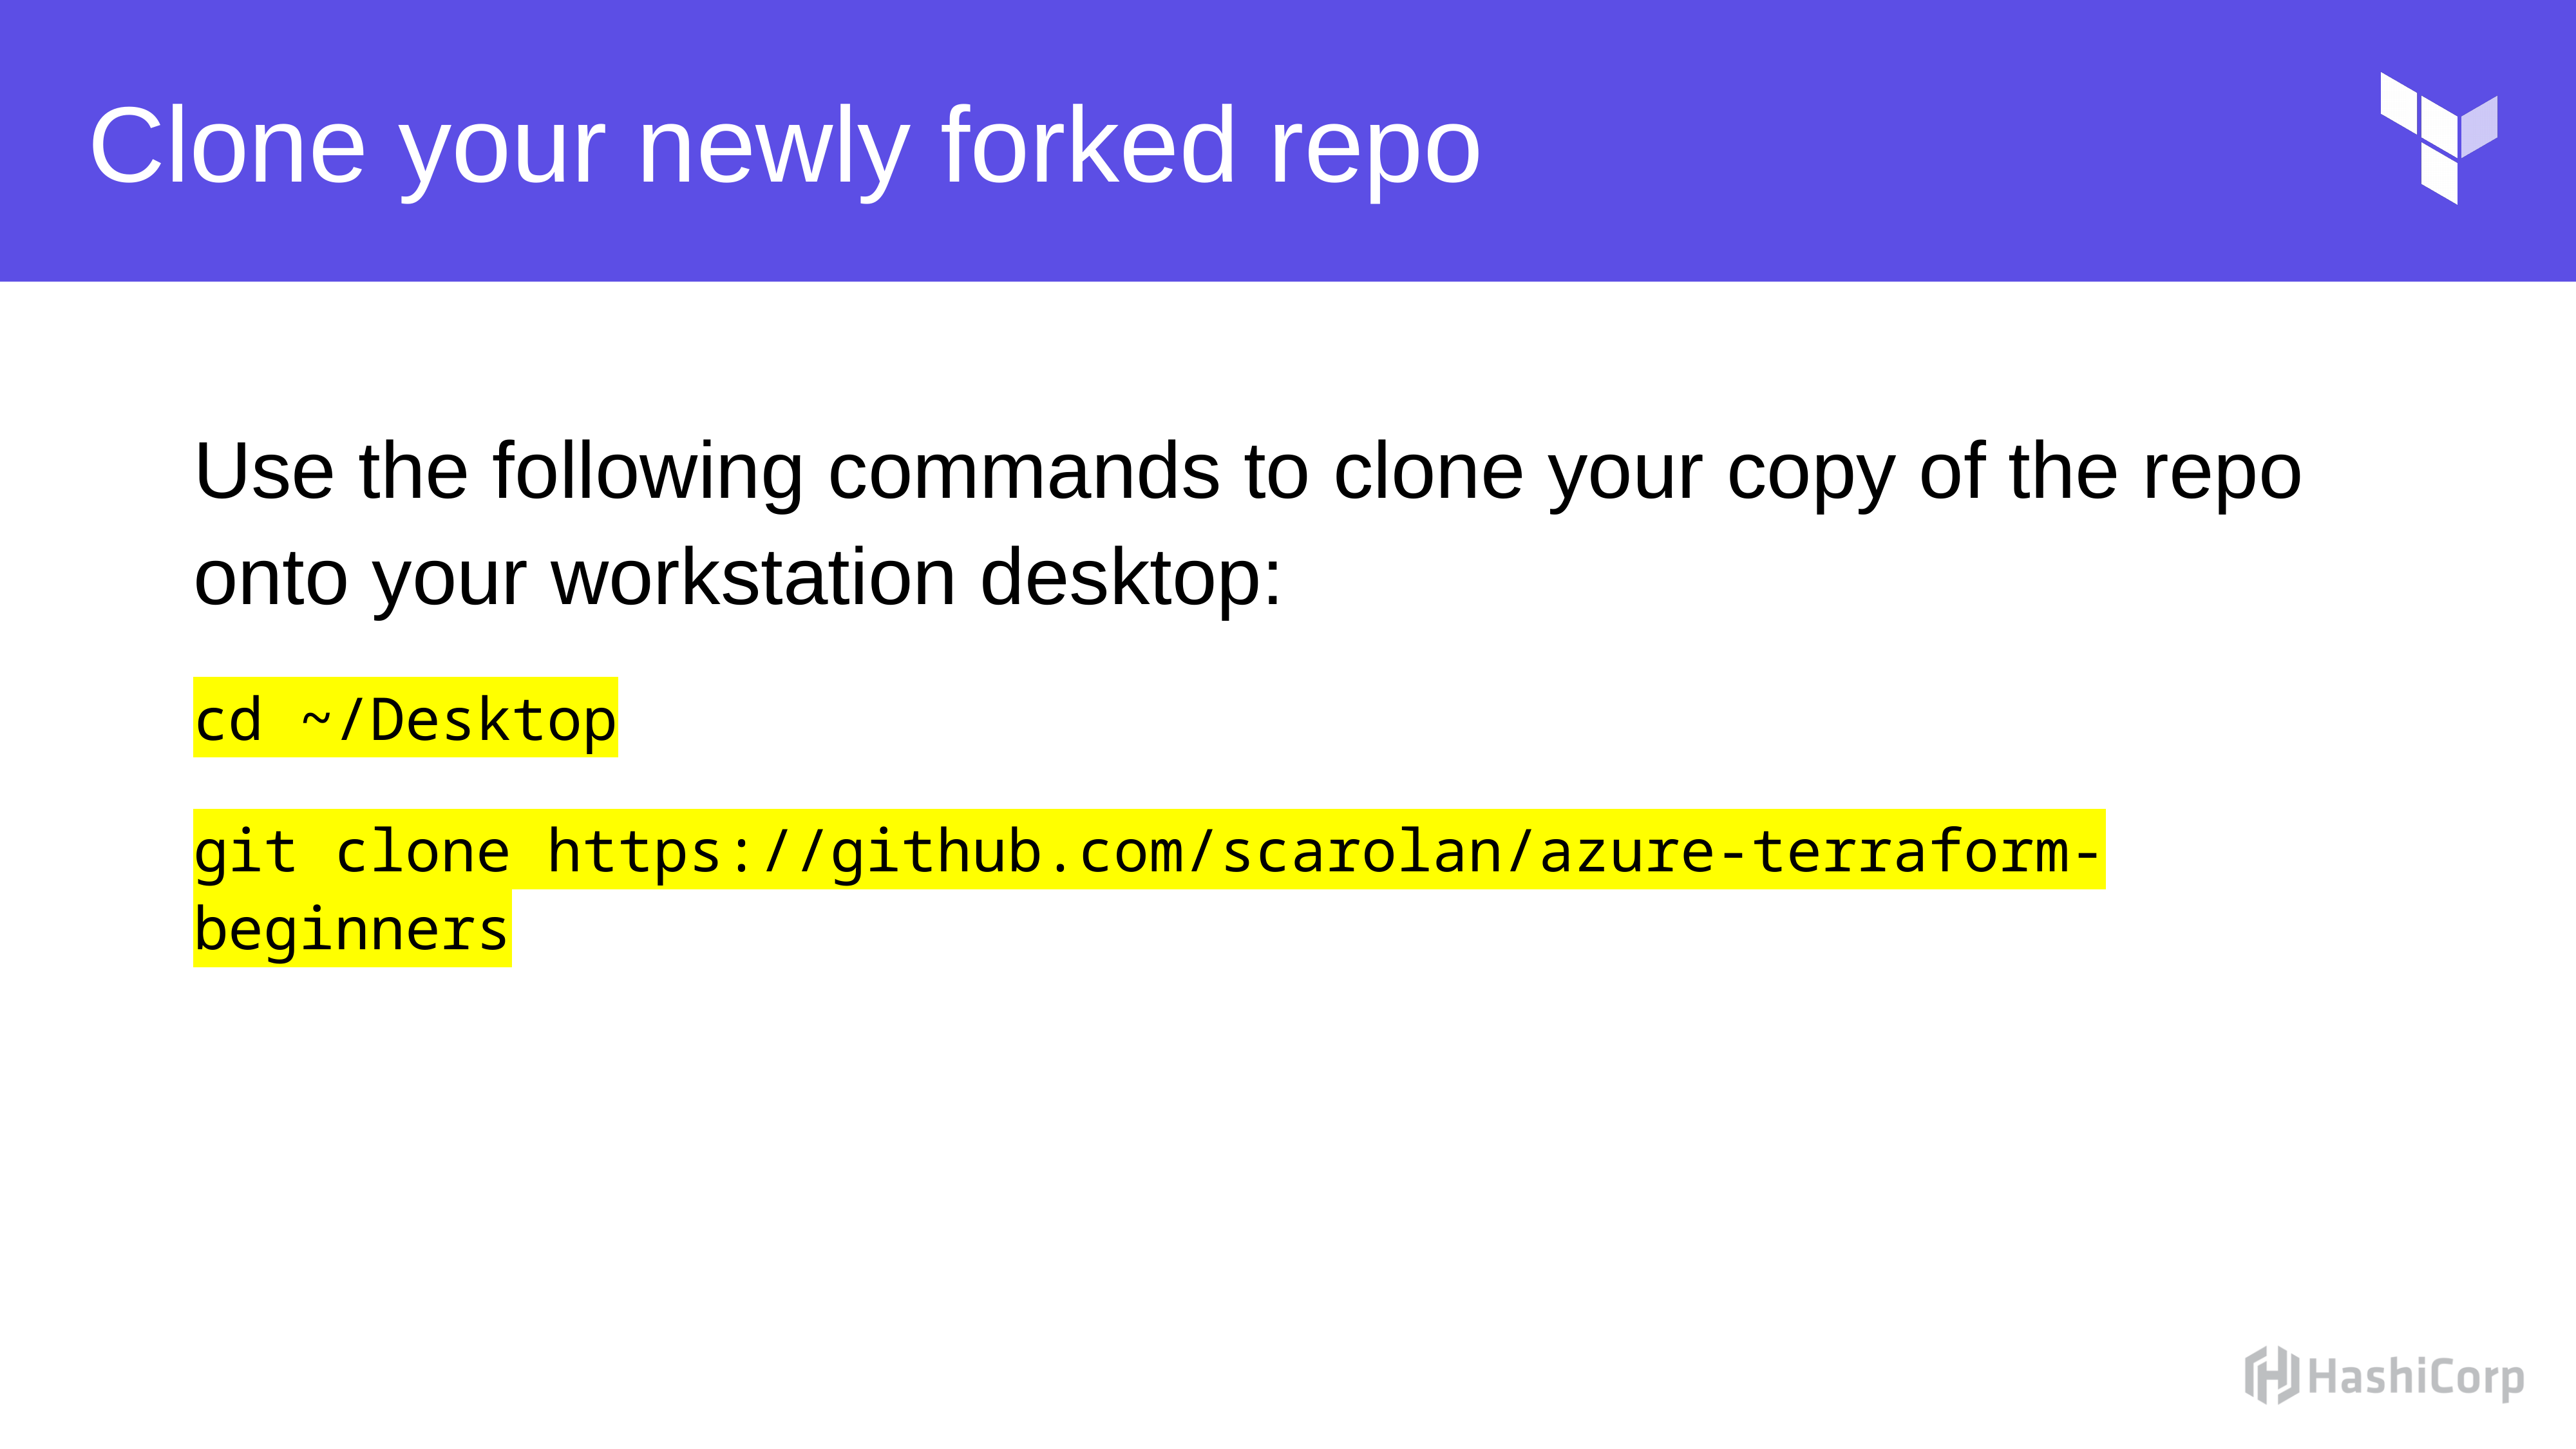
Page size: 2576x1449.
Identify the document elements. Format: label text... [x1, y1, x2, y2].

picture [2381, 71, 2498, 207]
title Clone your newly forked repo [82, 39, 2313, 240]
list Use the following commands to clone your copy of the repo onto your workstation desktop: cd ~/Desktop git clone https://github.com/scarolan/azure-terraform-beginners [187, 402, 2389, 1208]
